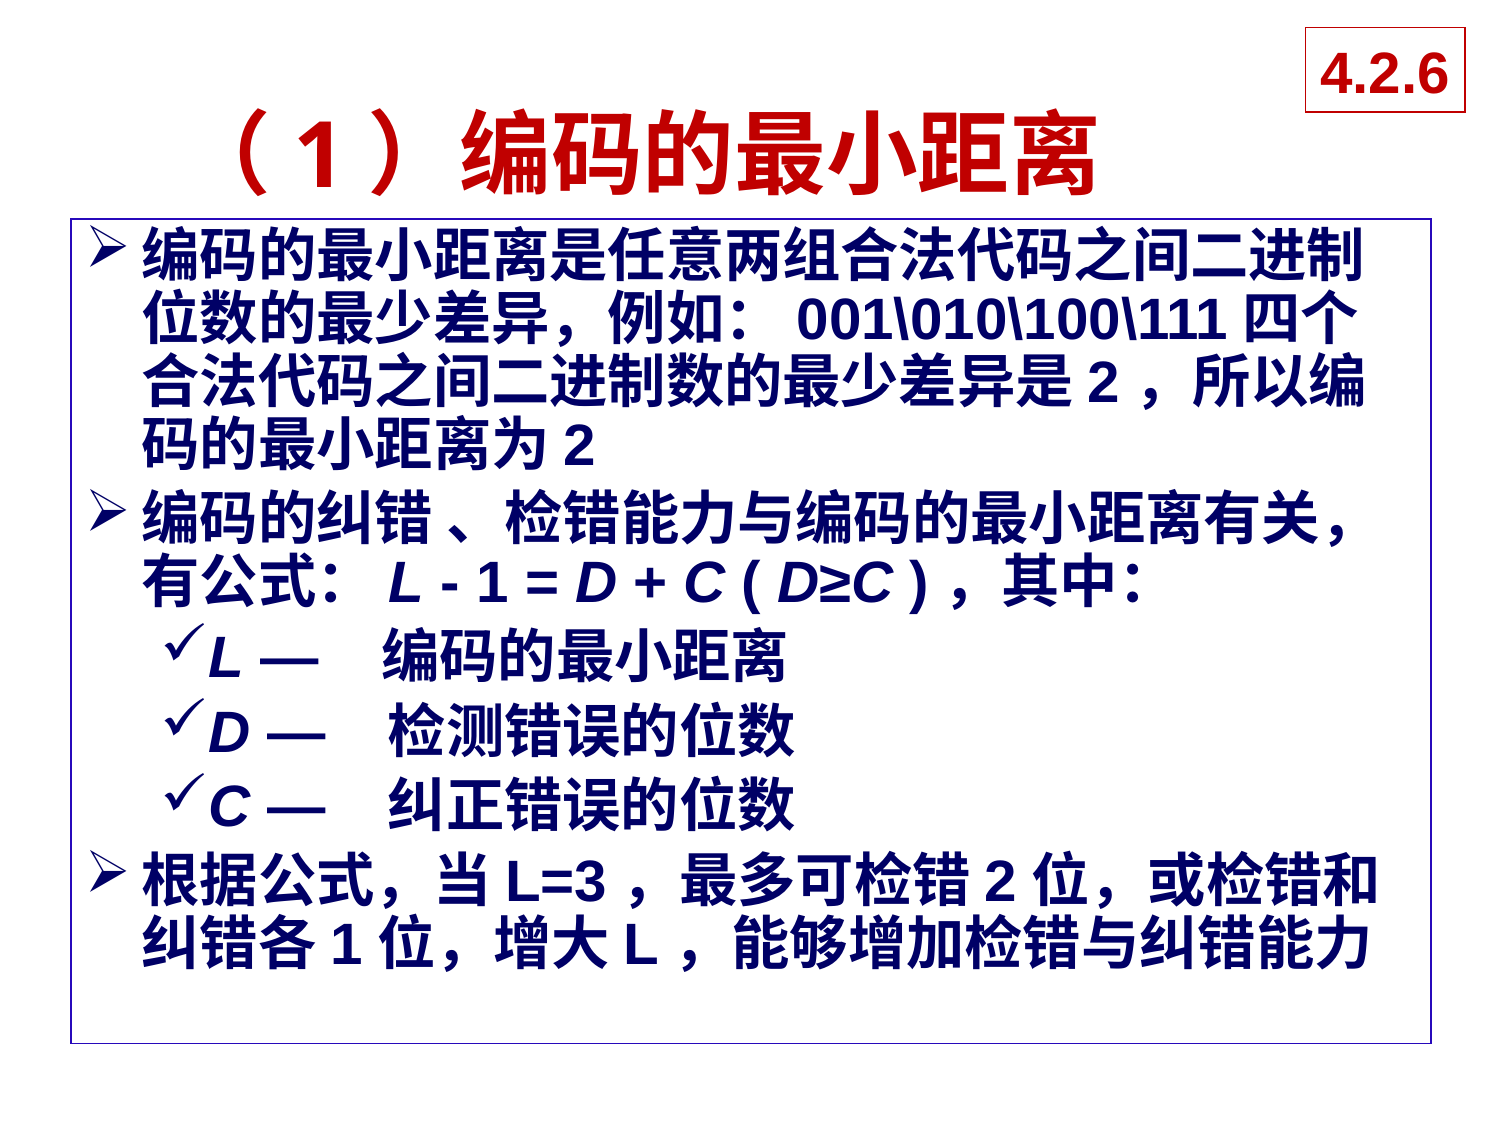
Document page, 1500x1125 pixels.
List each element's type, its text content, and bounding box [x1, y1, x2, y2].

text_box 4.2.6 [1305, 27, 1466, 113]
list 编码的最小距离是任意两组合法代码之间二进制位数的最少差异，例如：001\010\100\111四个合法代码之间二进制数的最少差异是2，所以编码的最小距离为2 编码的纠错 、检错能力与编码的最小距离有关，有公式：L - 1 = D + C ( D≥C )，其中： L — 编码的最小距离 D — 检测错误的位数 C — 纠正错误的位数 根据公式，当L=3，最多可检错2位，或检错和纠错各1位，增大L，能够增加检错与纠错能力 [70, 218, 1432, 1044]
title （1）编码的最小距离 [164, 87, 1325, 215]
